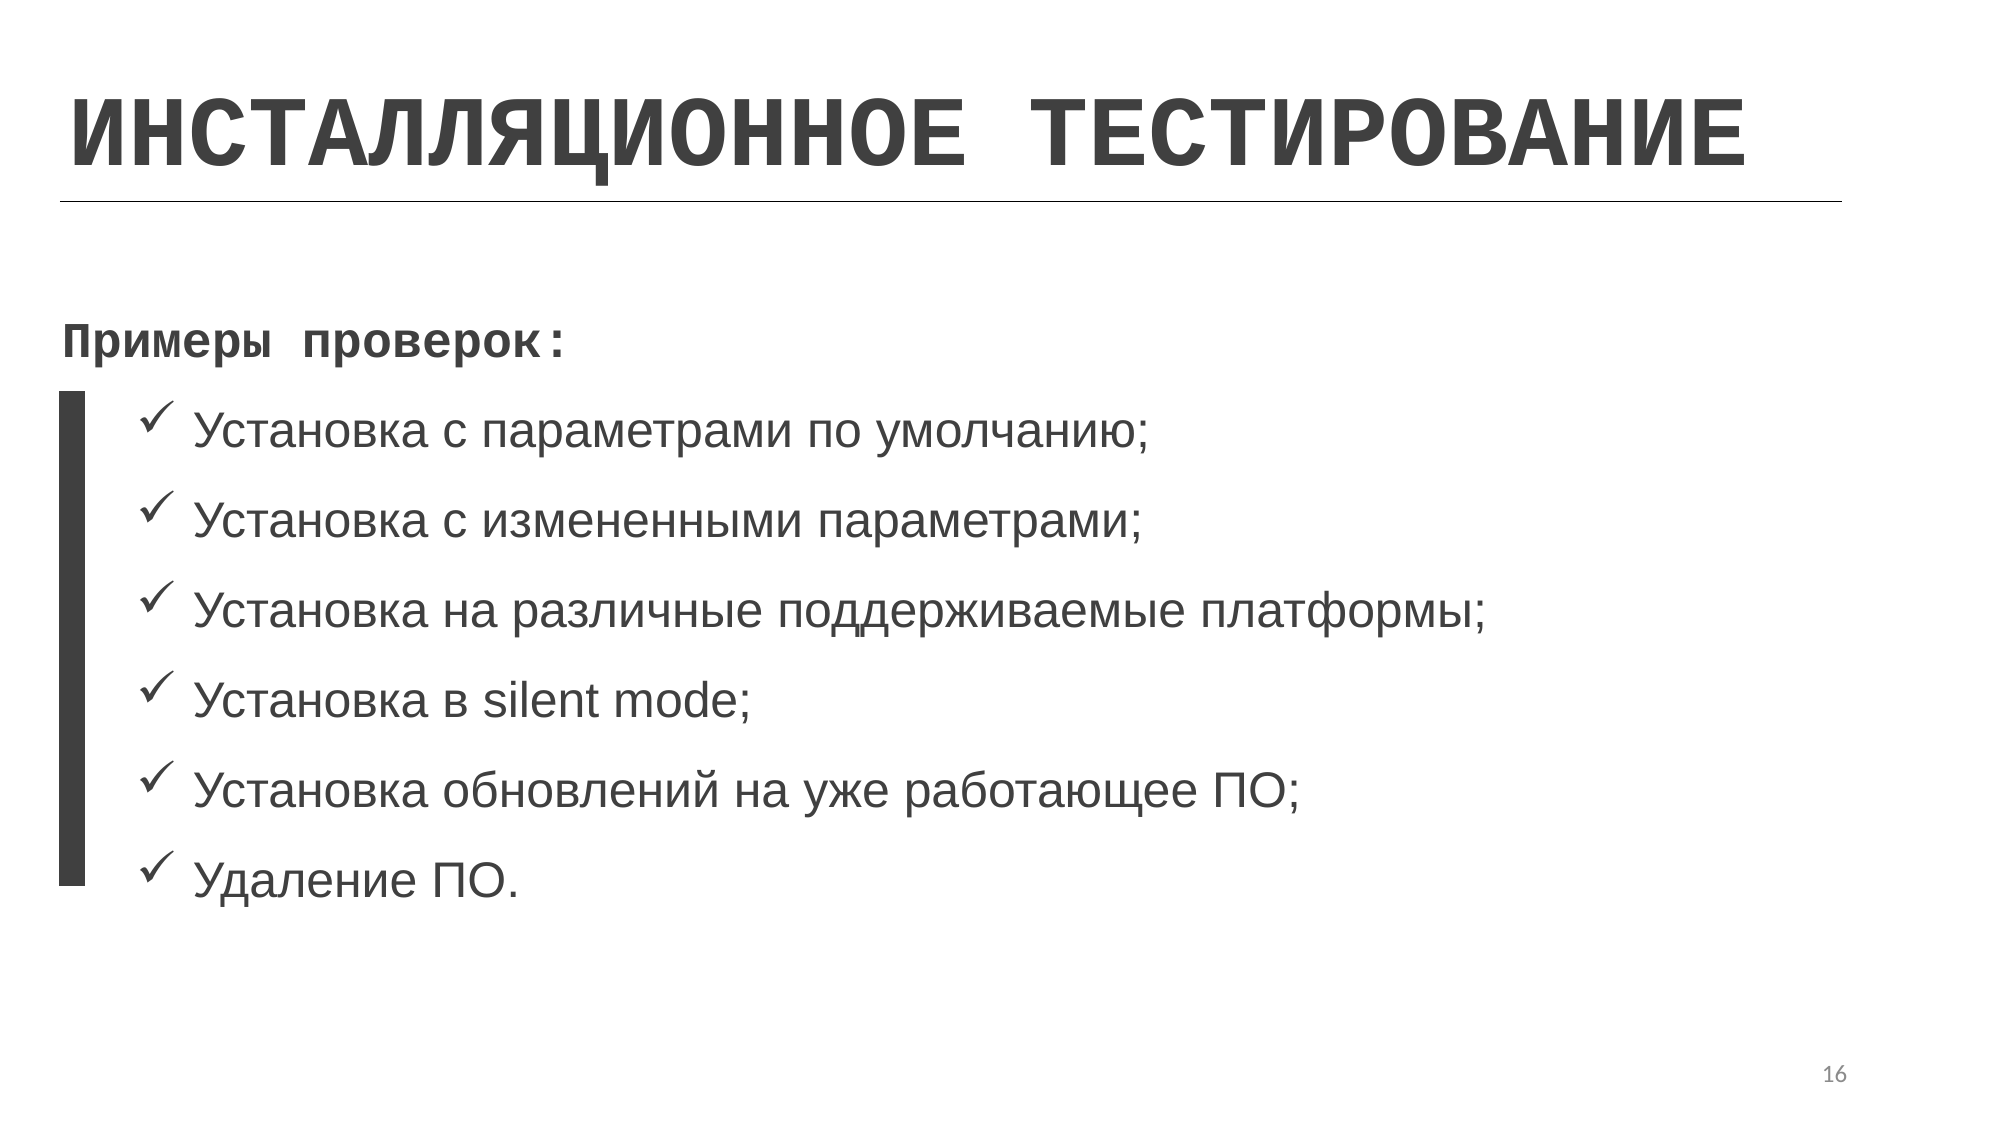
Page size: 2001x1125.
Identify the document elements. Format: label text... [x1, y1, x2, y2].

slide_number 16 [1412, 1042, 1863, 1103]
text_box Примеры проверок: Установка с параметрами по умолчанию; Установка с измененными параметрами; Установка на различные поддерживаемые платформы; Установка в silent mode; Установка обновлений на уже работающее ПО; Удаление ПО. [47, 239, 1896, 915]
text_box [59, 391, 85, 886]
text_box ИНСТАЛЛЯЦИОННОЕ ТЕСТИРОВАНИЕ [53, 58, 1764, 193]
